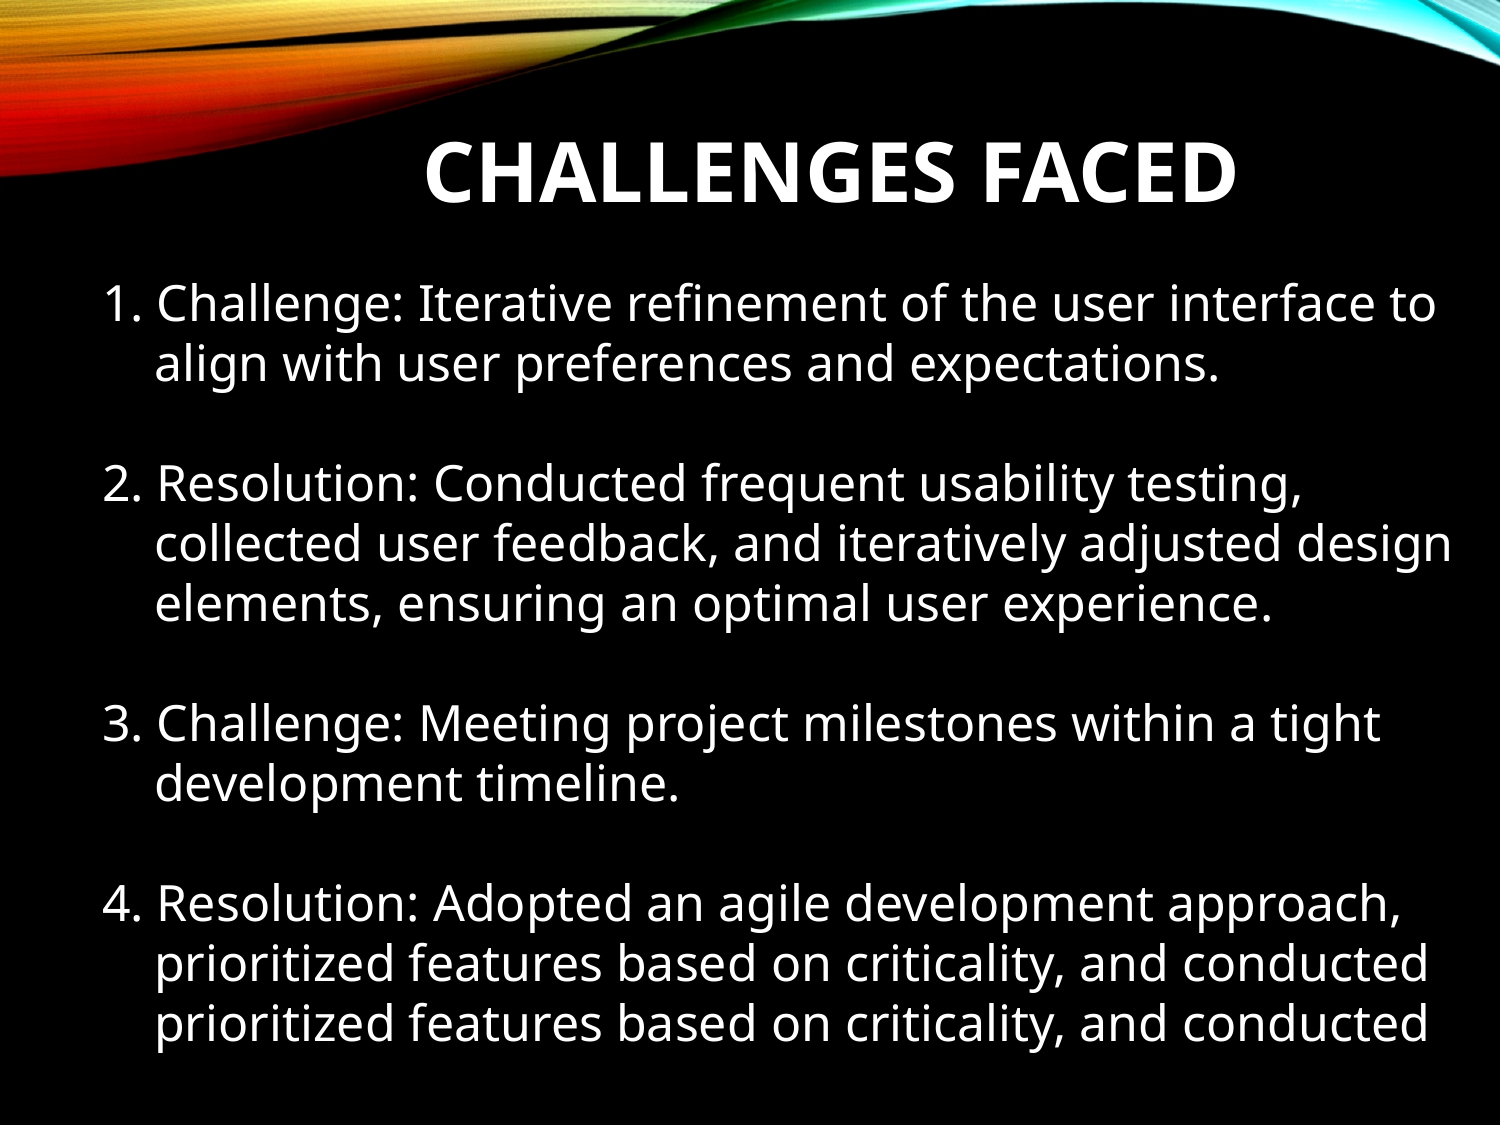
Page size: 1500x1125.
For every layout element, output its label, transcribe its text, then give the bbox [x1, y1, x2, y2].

title CHALLENGES FACED [311, 86, 1256, 264]
picture [0, 0, 1500, 178]
text_box 1. Challenge: Iterative refinement of the user interface to align with user preferences and expectations. 2. Resolution: Conducted frequent usability testing, collected user feedback, and iteratively adjusted design elements, ensuring an optimal user experience. 3. Challenge: Meeting project milestones within a tight development timeline. 4. Resolution: Adopted an agile development approach, prioritized features based on criticality, and conducted prioritized features based on criticality, and conducted [87, 264, 1479, 1060]
